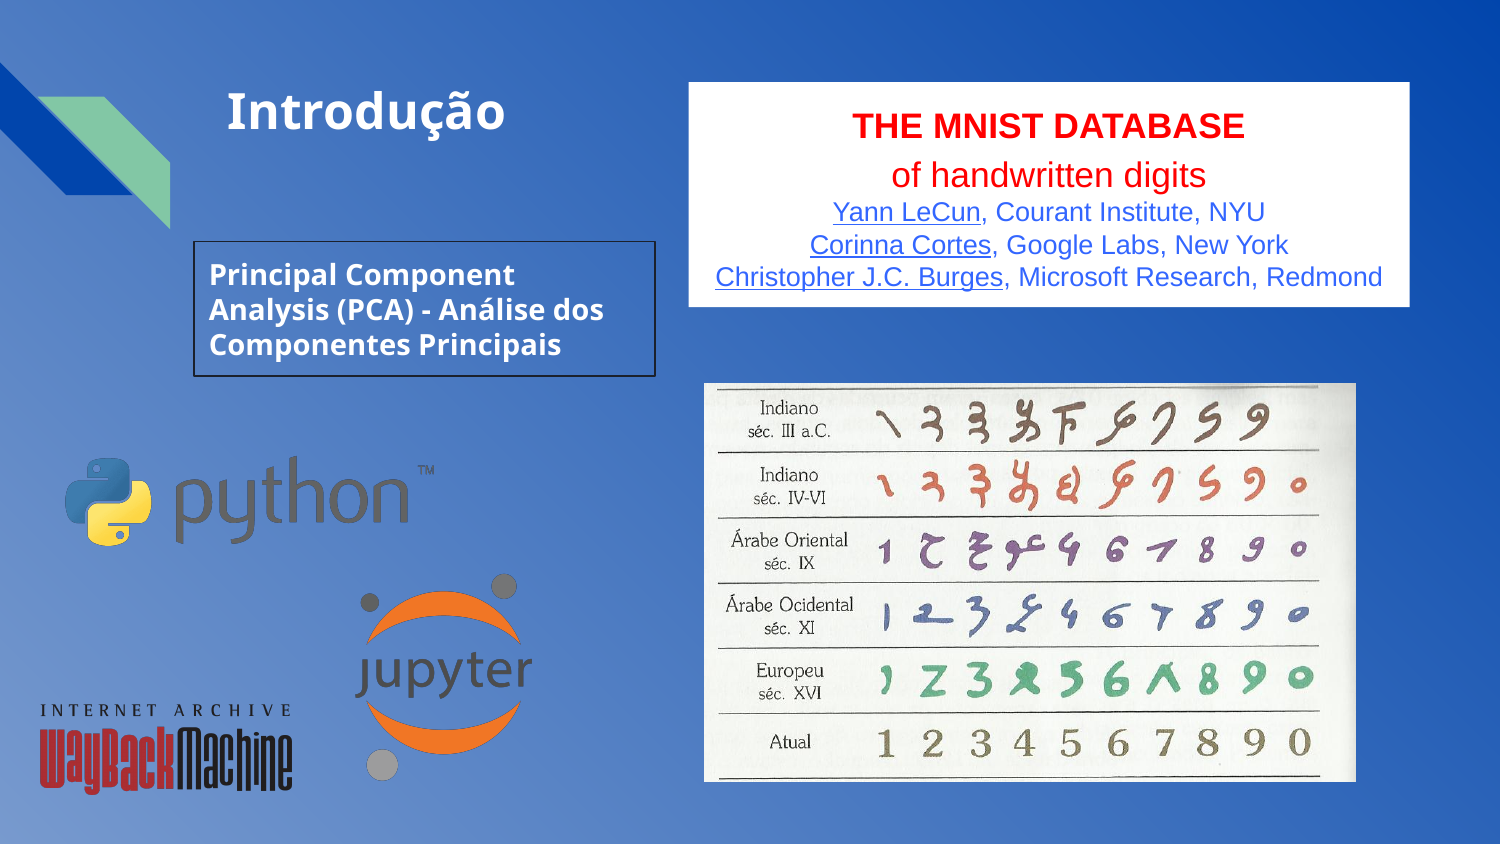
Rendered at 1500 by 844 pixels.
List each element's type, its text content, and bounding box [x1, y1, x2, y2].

text_box Principal Component Analysis (PCA) - Análise dos Componentes Principais [193, 241, 655, 377]
picture [62, 404, 535, 782]
picture [39, 703, 294, 796]
text_box THE MNIST DATABASE of handwritten digits Yann LeCun, Courant Institute, NYU Corinna Cortes, Google Labs, New York Christopher J.C. Burges, Microsoft Research, Redmond [688, 82, 1410, 308]
picture [704, 383, 1357, 782]
title Introdução [212, 64, 1368, 215]
